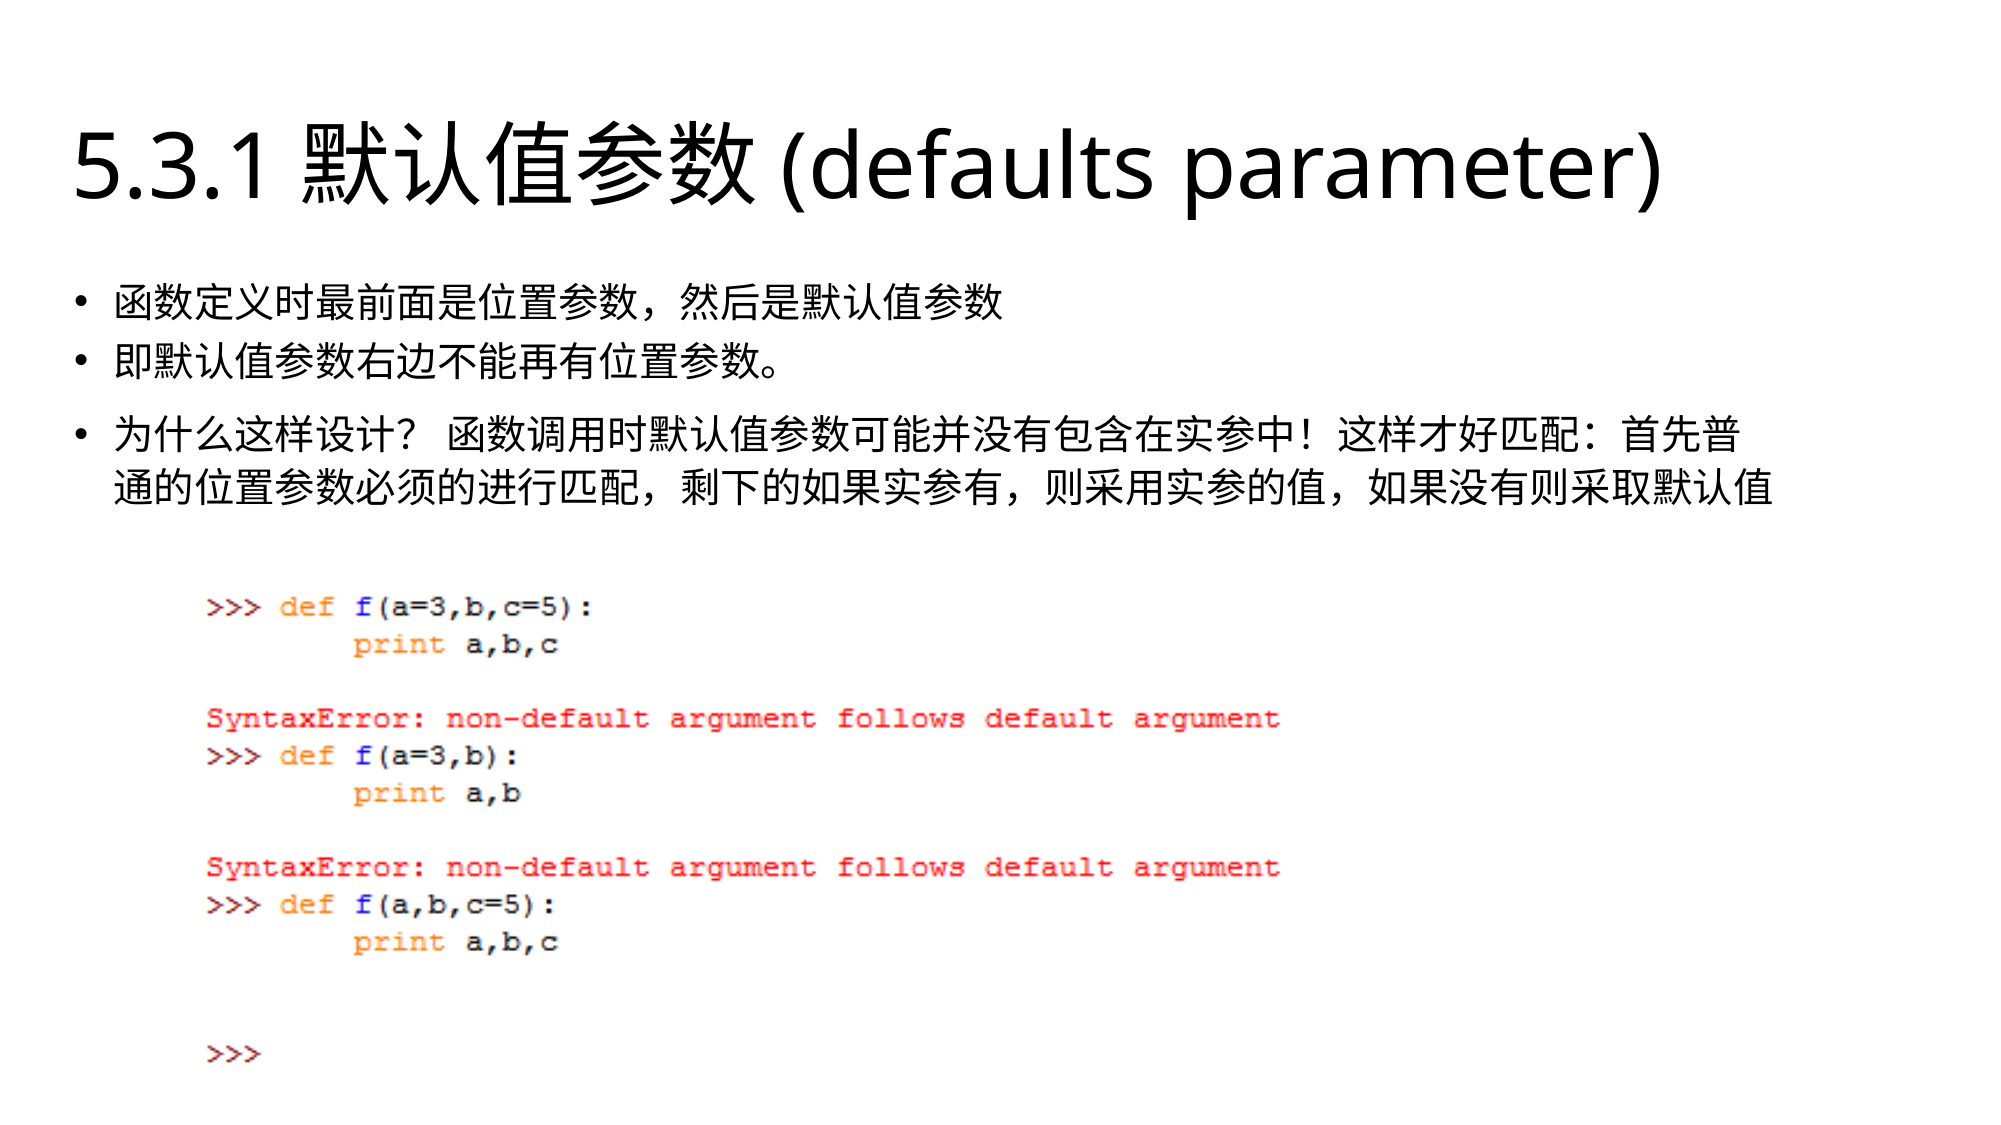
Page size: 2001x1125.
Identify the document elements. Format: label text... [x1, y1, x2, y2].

title 5.3.1默认值参数(defaults parameter) [56, 59, 1782, 277]
picture [197, 586, 1294, 1079]
text_box 函数定义时最前面是位置参数，然后是默认值参数 即默认值参数右边不能再有位置参数。 为什么这样设计？ 函数调用时默认值参数可能并没有包含在实参中！这样才好匹配：首先普通的位置参数必须的进行匹配，剩下的如果实参有，则采用实参的值，如果没有则采取默认值 [56, 277, 1800, 570]
